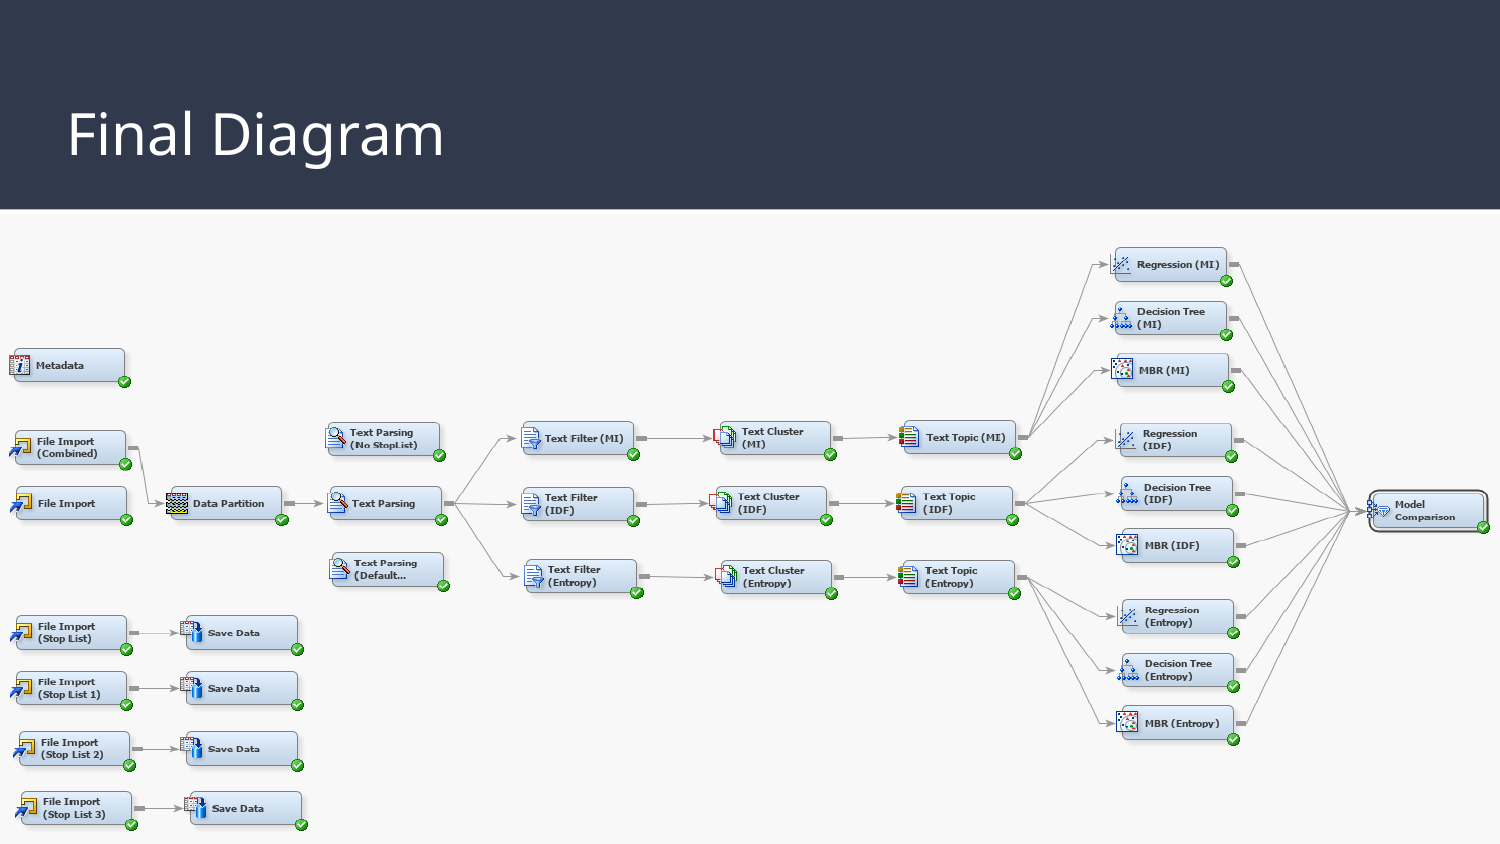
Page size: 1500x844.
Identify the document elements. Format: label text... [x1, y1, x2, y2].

title Final Diagram [51, 82, 1449, 185]
picture [0, 214, 1500, 844]
